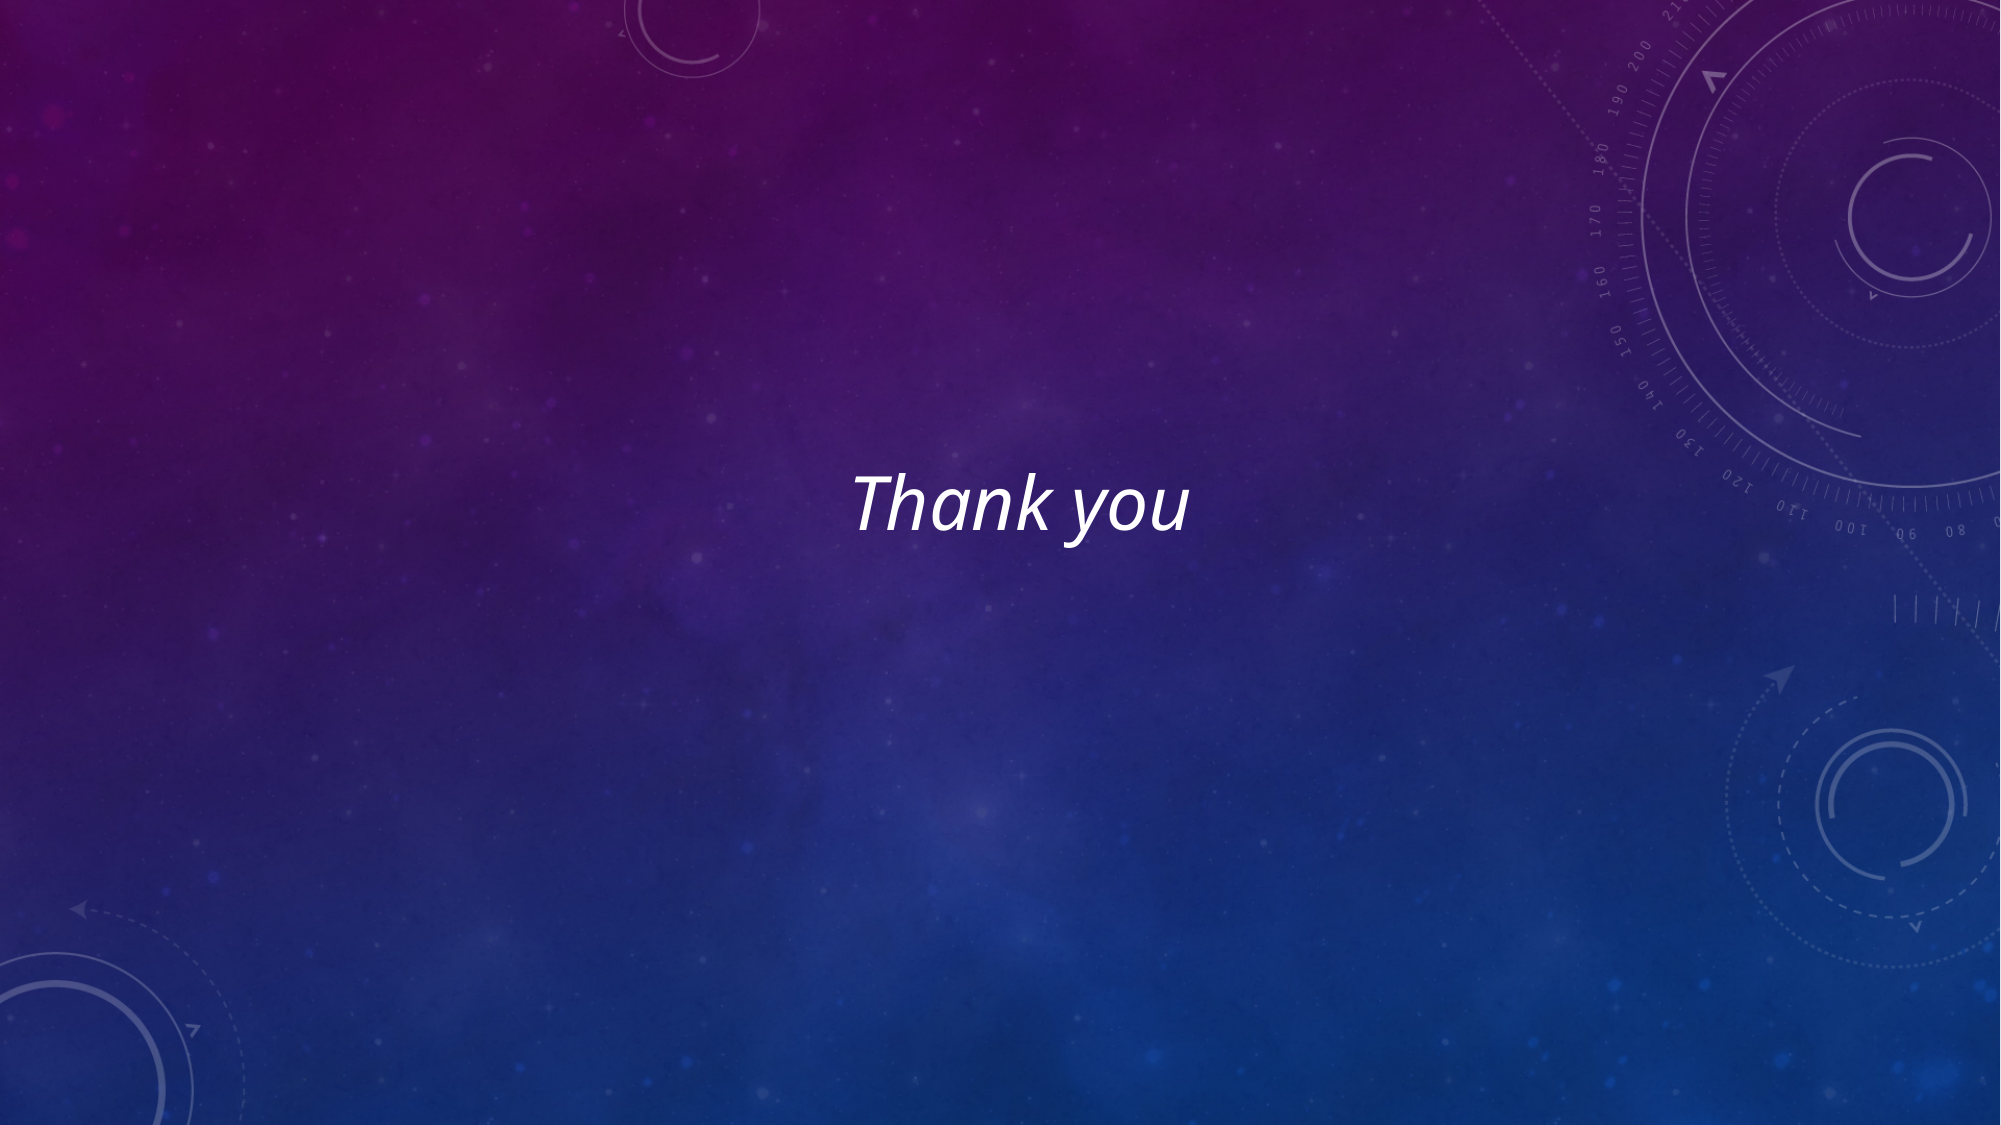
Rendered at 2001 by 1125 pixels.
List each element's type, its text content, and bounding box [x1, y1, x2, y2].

picture [0, 0, 2001, 1125]
title Thank you [199, 381, 1862, 621]
